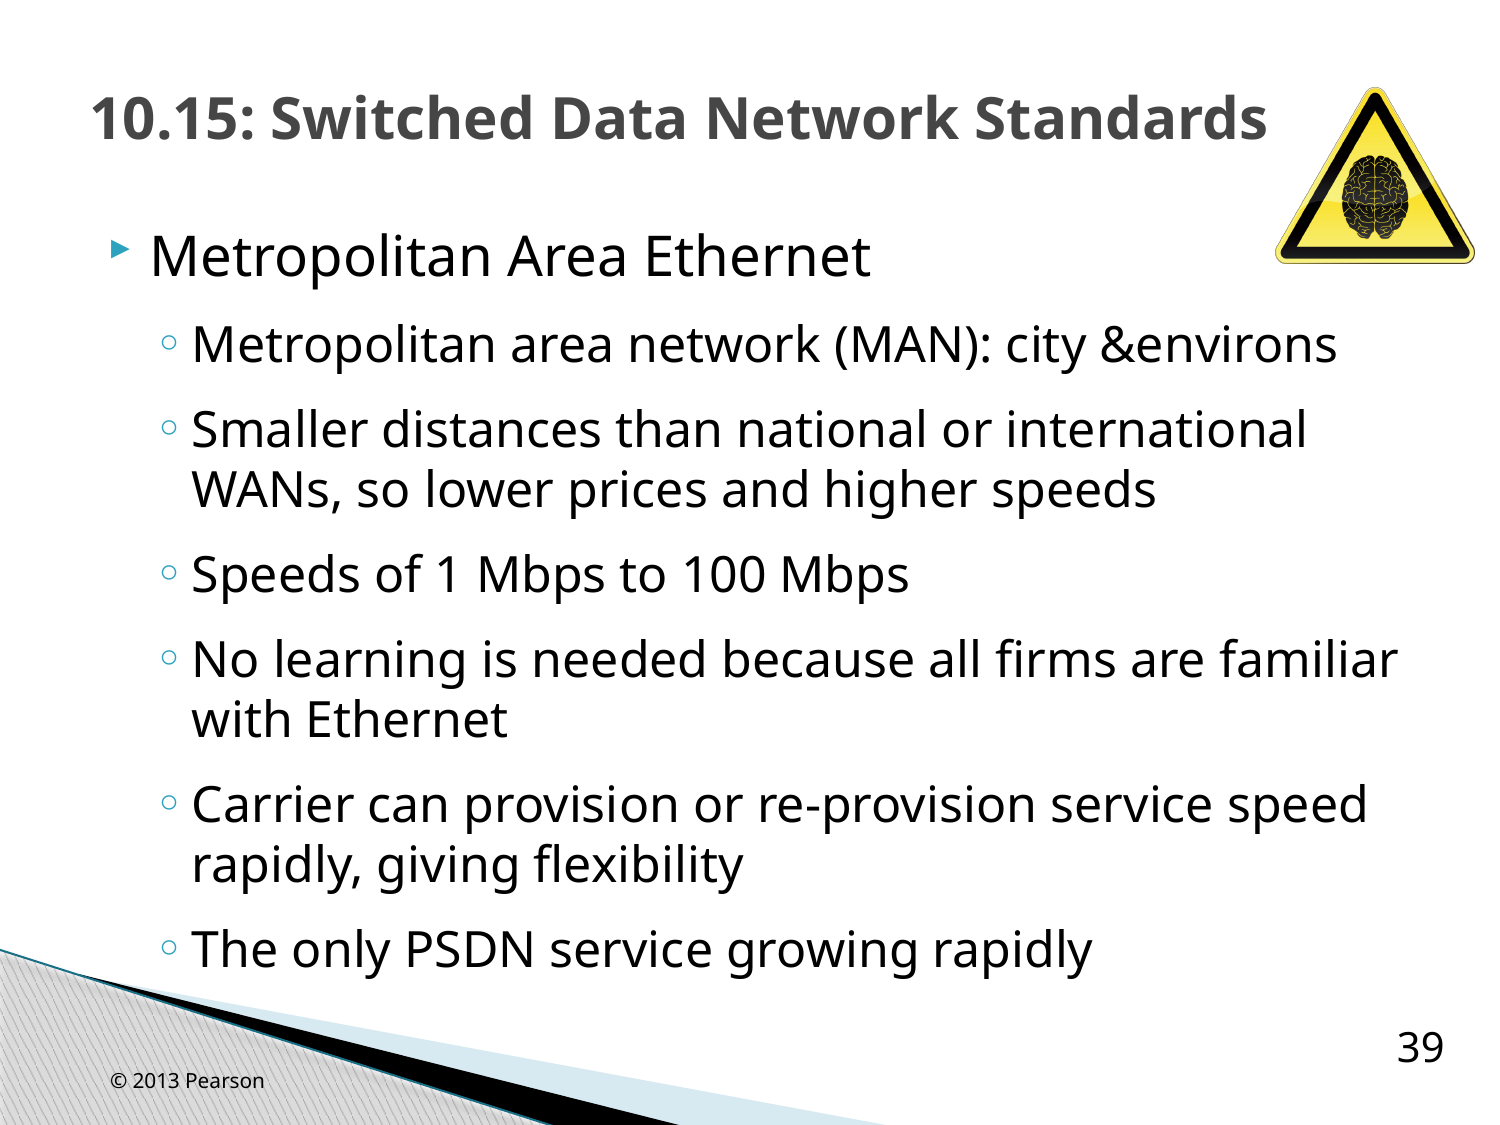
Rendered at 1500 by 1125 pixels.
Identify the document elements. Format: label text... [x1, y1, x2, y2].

title 10.15: Switched Data Network Standards [75, 57, 1425, 175]
picture [1274, 87, 1476, 264]
slide_number 39 [1362, 1025, 1460, 1085]
footer © 2013 Pearson [75, 1051, 300, 1100]
list Metropolitan Area Ethernet Metropolitan area network (MAN): city &environs Smaller distances than national or international WANs, so lower prices and higher speeds Speeds of 1 Mbps to 100 Mbps No learning is needed because all firms are familiar with Ethernet Carrier can provision or re-provision service speed rapidly, giving flexibility The only PSDN service growing rapidly [74, 212, 1426, 1076]
